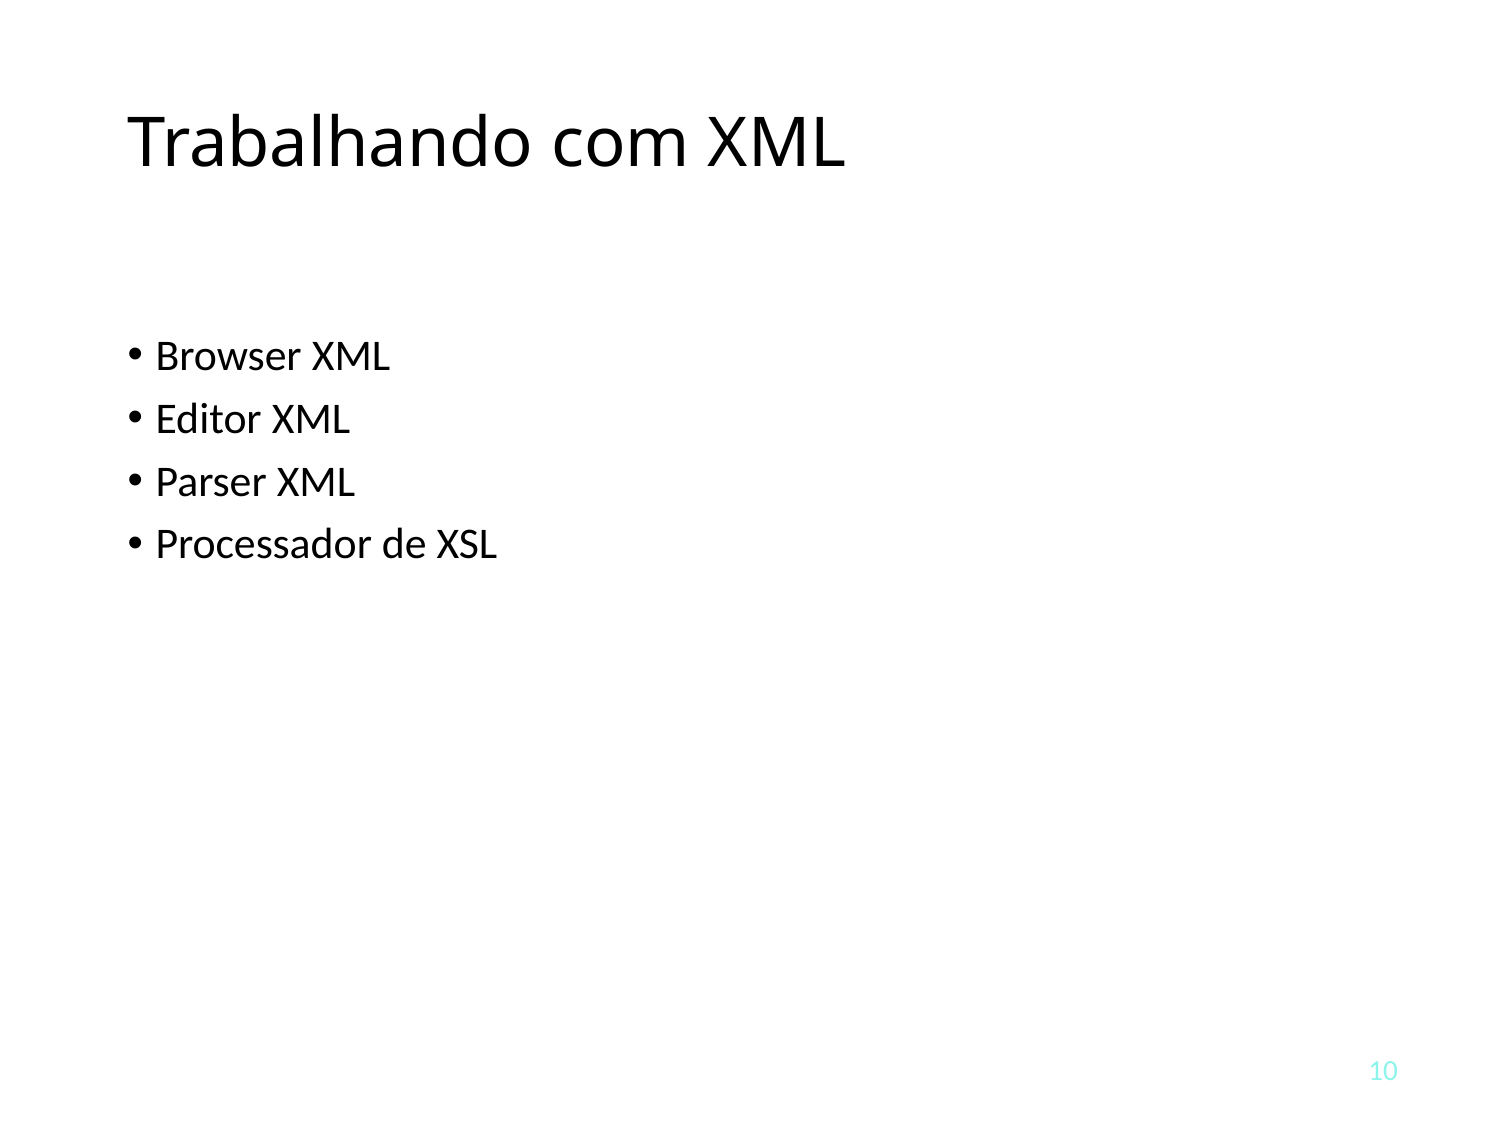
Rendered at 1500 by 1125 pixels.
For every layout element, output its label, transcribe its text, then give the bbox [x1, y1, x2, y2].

title Trabalhando com XML [112, 99, 1388, 288]
list Browser XML Editor XML Parser XML Processador de XSL [112, 324, 1388, 1000]
